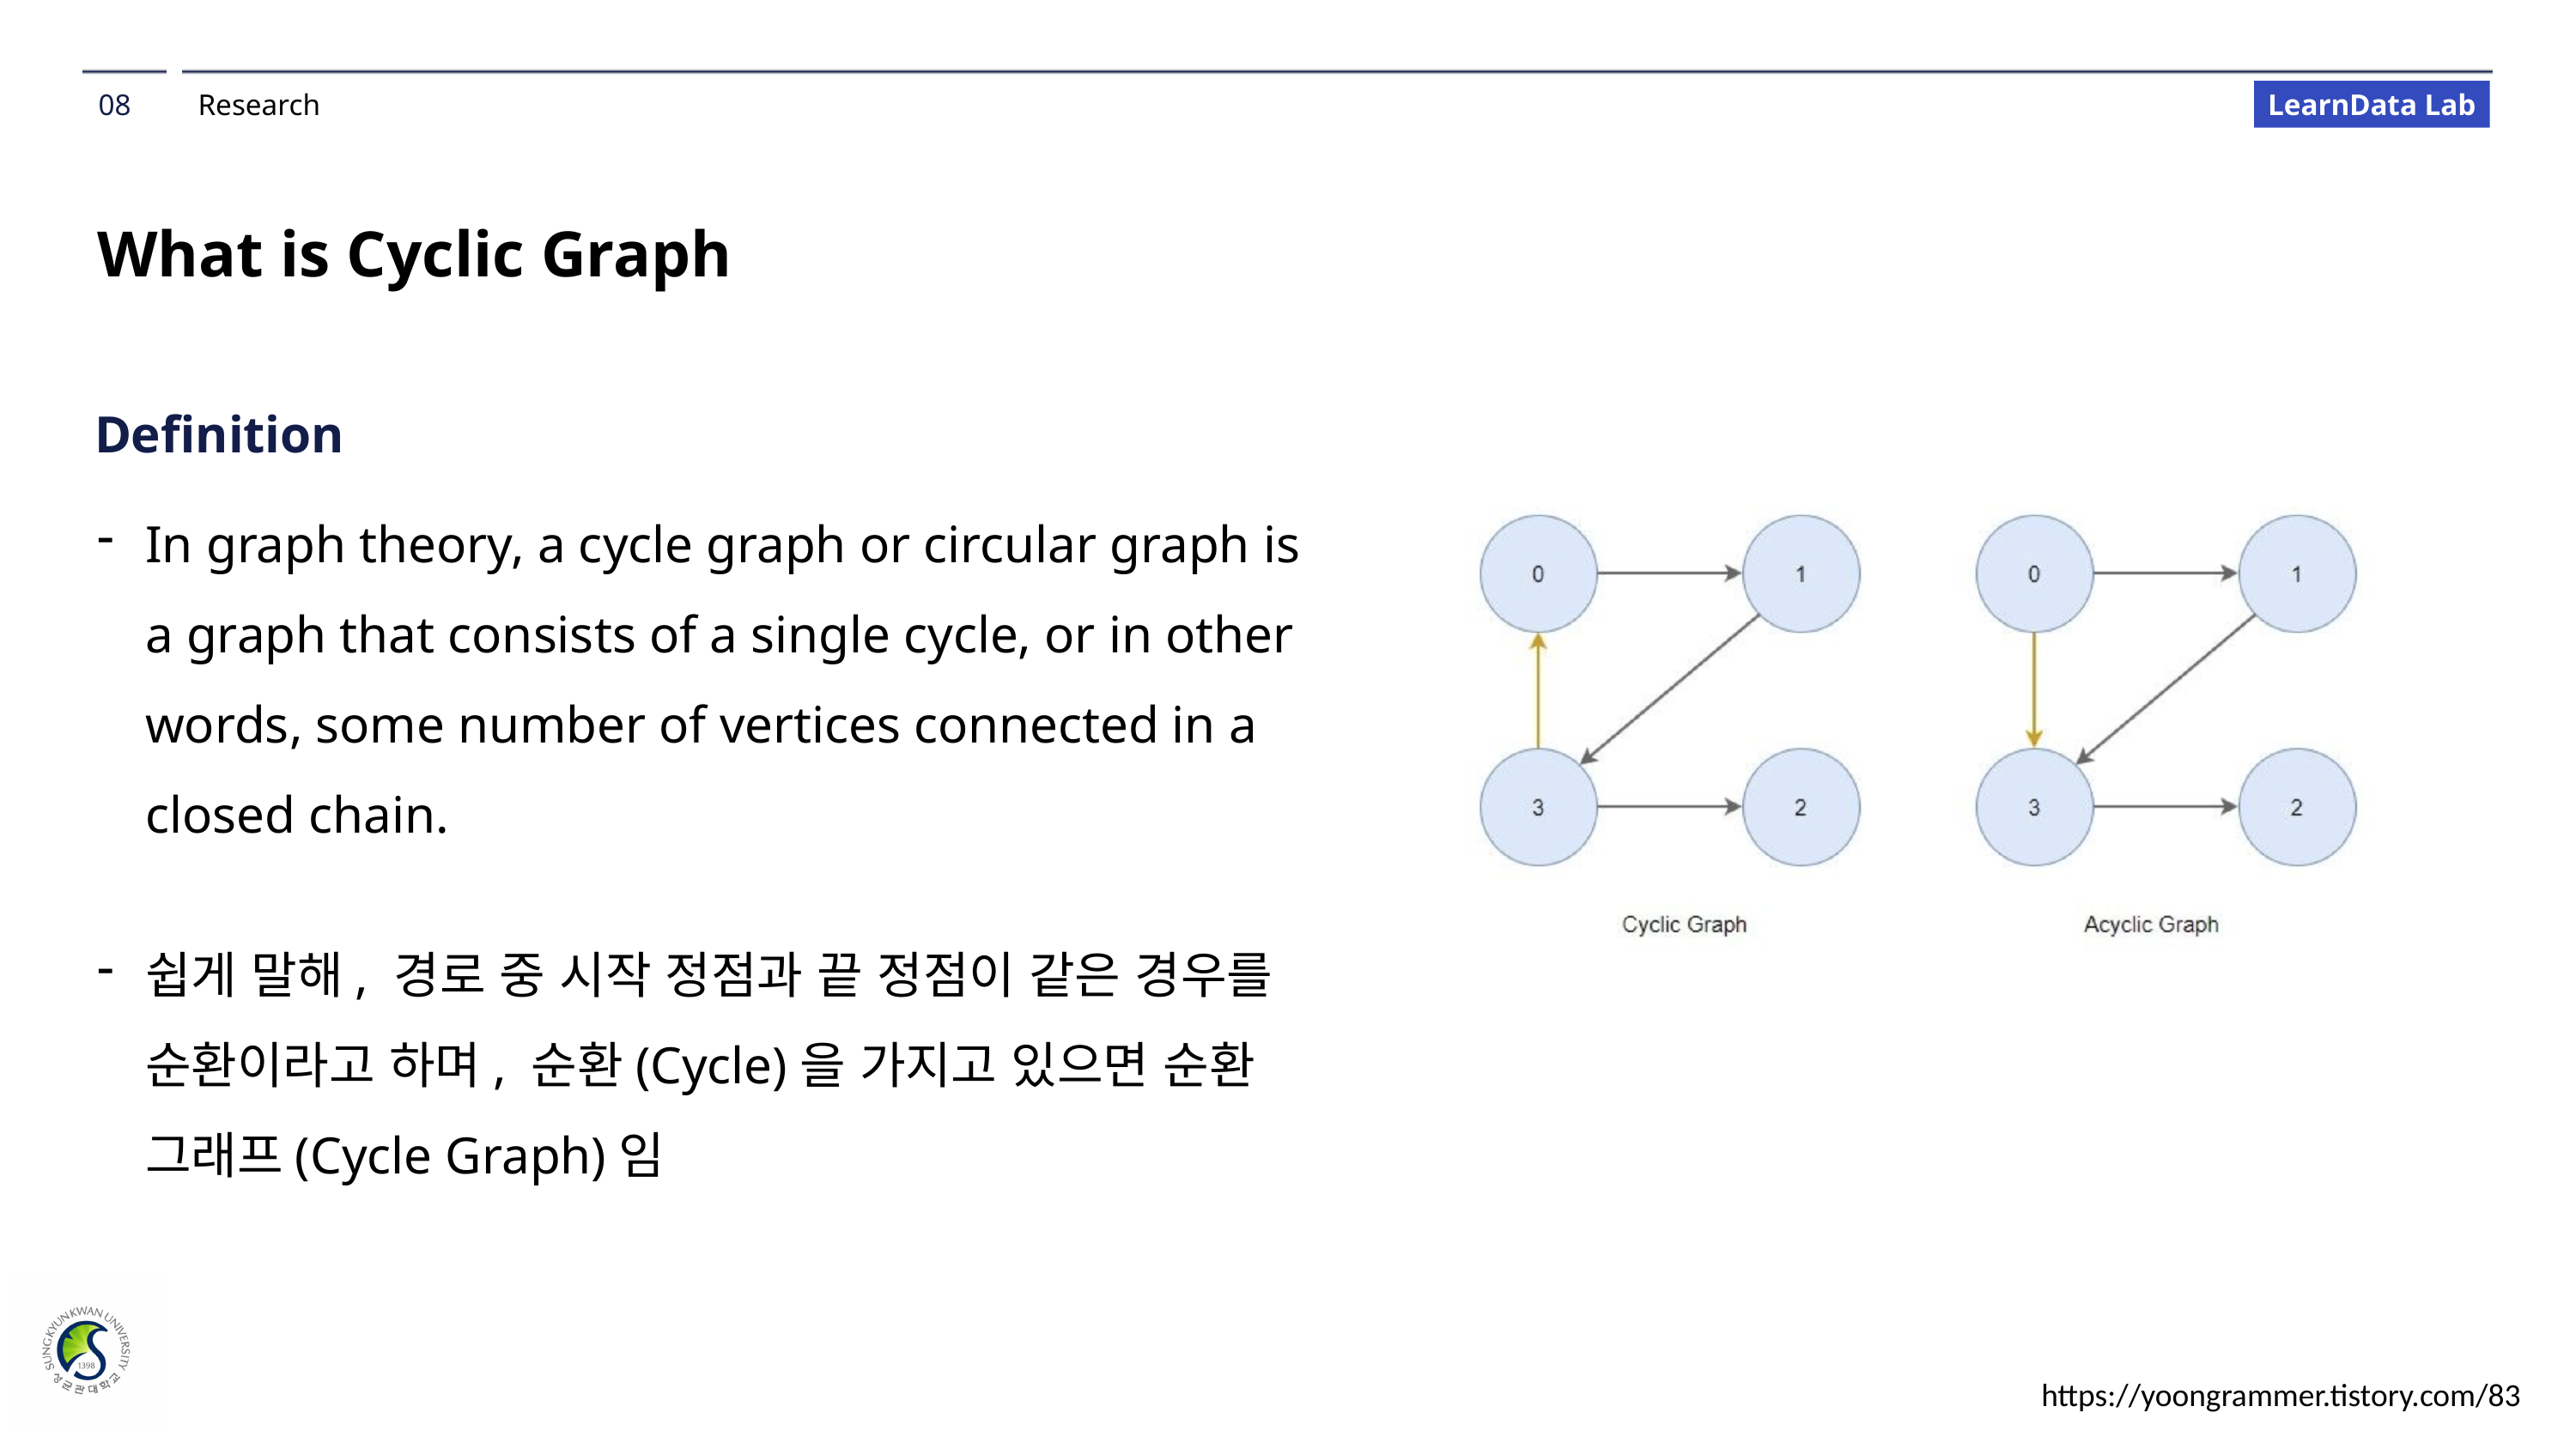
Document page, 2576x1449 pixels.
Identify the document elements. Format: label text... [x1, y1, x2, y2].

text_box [182, 67, 2493, 76]
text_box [185, 80, 2490, 142]
text_box In graph theory, a cycle graph or circular graph is a graph that consists of a single cycle, or in other words, some number of vertices connected in a closed chain. 쉽게 말해, 경로 중 시작 정점과 끝 정점이 같은 경우를 순환이라고 하며, 순환(Cycle)을 가지고 있으면 순환 그래프(Cycle Graph)임 [84, 476, 1338, 1191]
picture [7, 1271, 165, 1429]
picture [1373, 481, 2470, 1001]
text_box Definition [82, 396, 954, 470]
text_box https://yoongrammer.tistory.com/83 [2028, 1367, 2576, 1420]
text_box What is Cyclic Graph [84, 207, 952, 296]
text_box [82, 67, 167, 76]
text_box 08 [85, 82, 161, 128]
